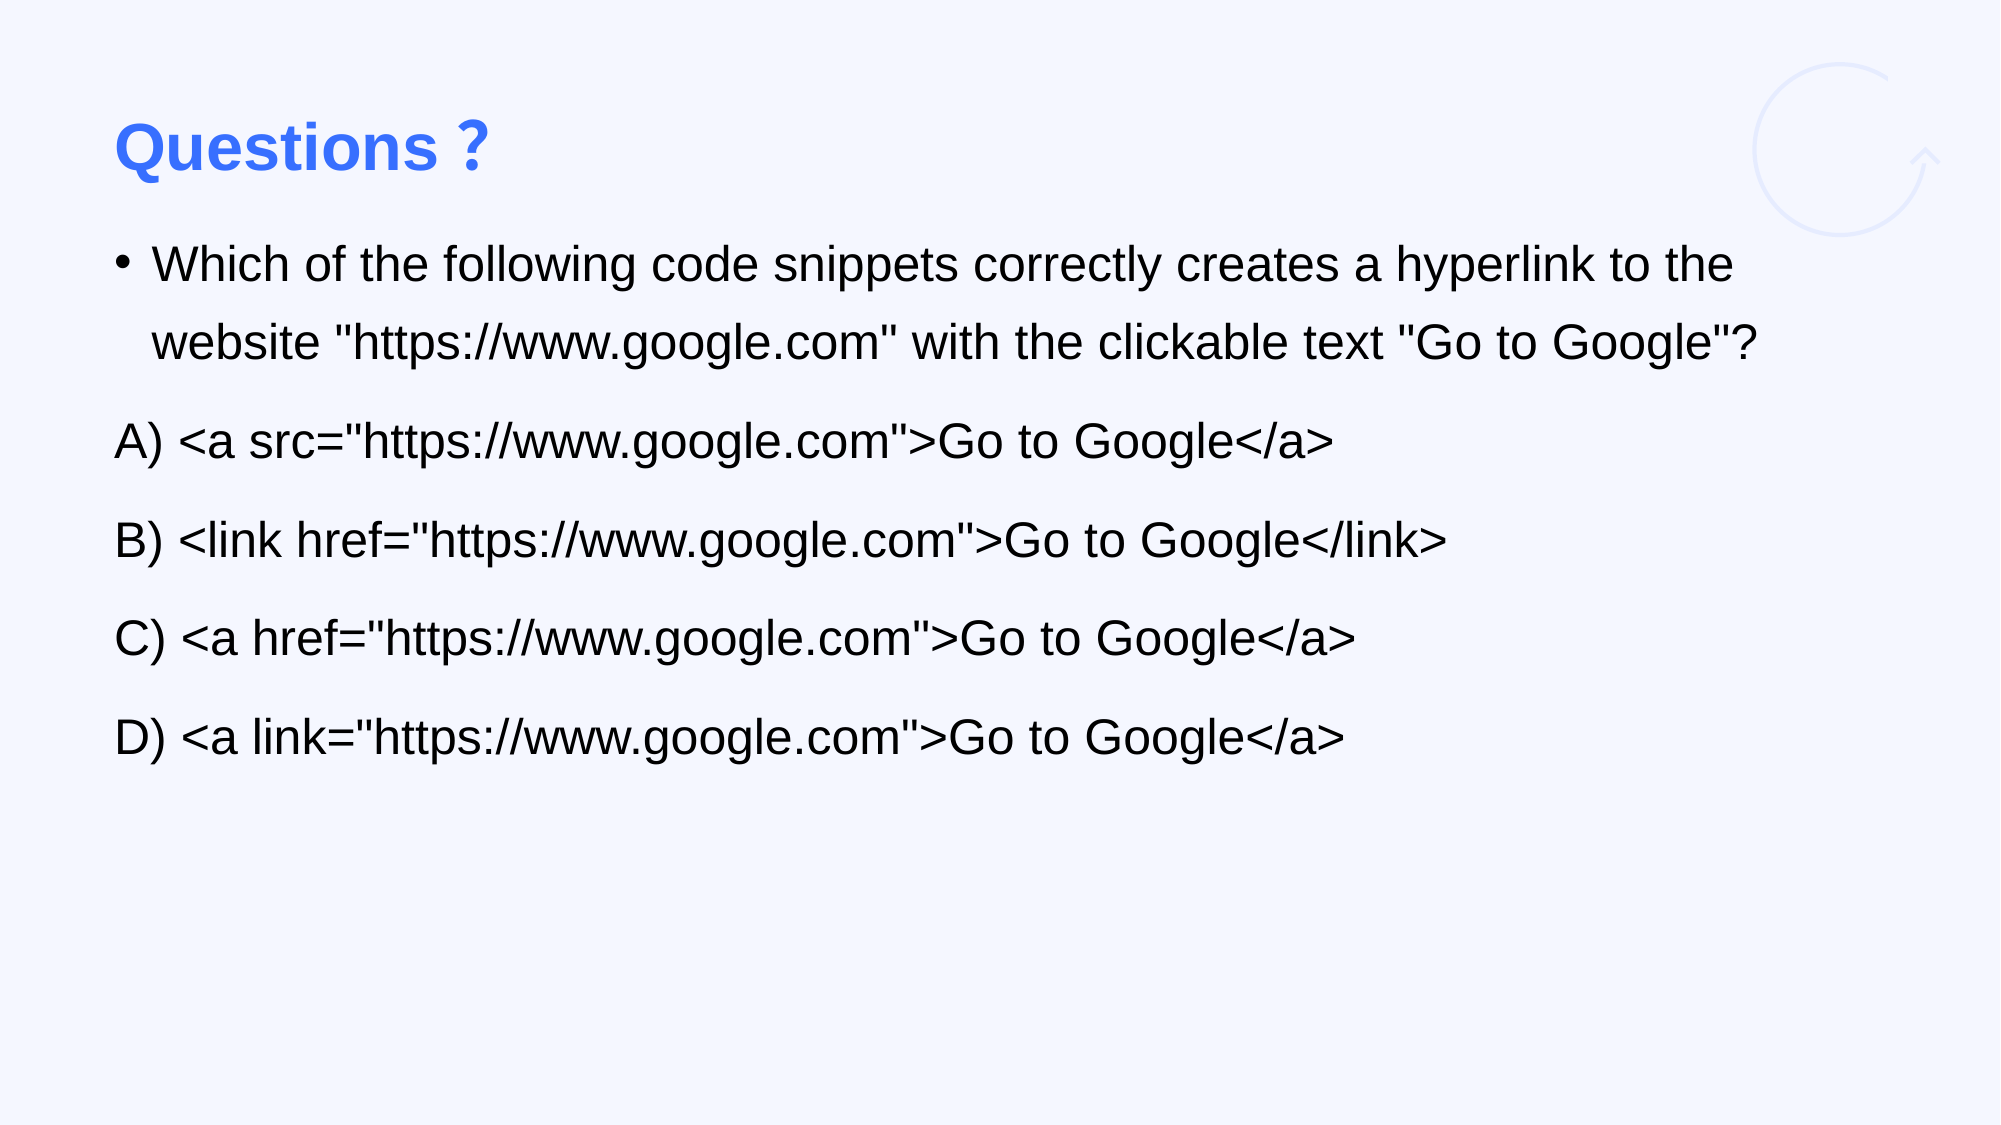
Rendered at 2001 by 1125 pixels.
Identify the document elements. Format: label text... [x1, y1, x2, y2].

title Questions？ [114, 65, 1886, 184]
list Which of the following code snippets correctly creates a hyperlink to the website "https://www.google.com" with the clickable text "Go to Google"? A) <a src="https://www.google.com">Go to Google</a> B) <link href="https://www.google.com">Go to Google</link> C) <a href="https://www.google.com">Go to Google</a> D) <a link="https://www.google.com">Go to Google</a> [114, 213, 1886, 1013]
